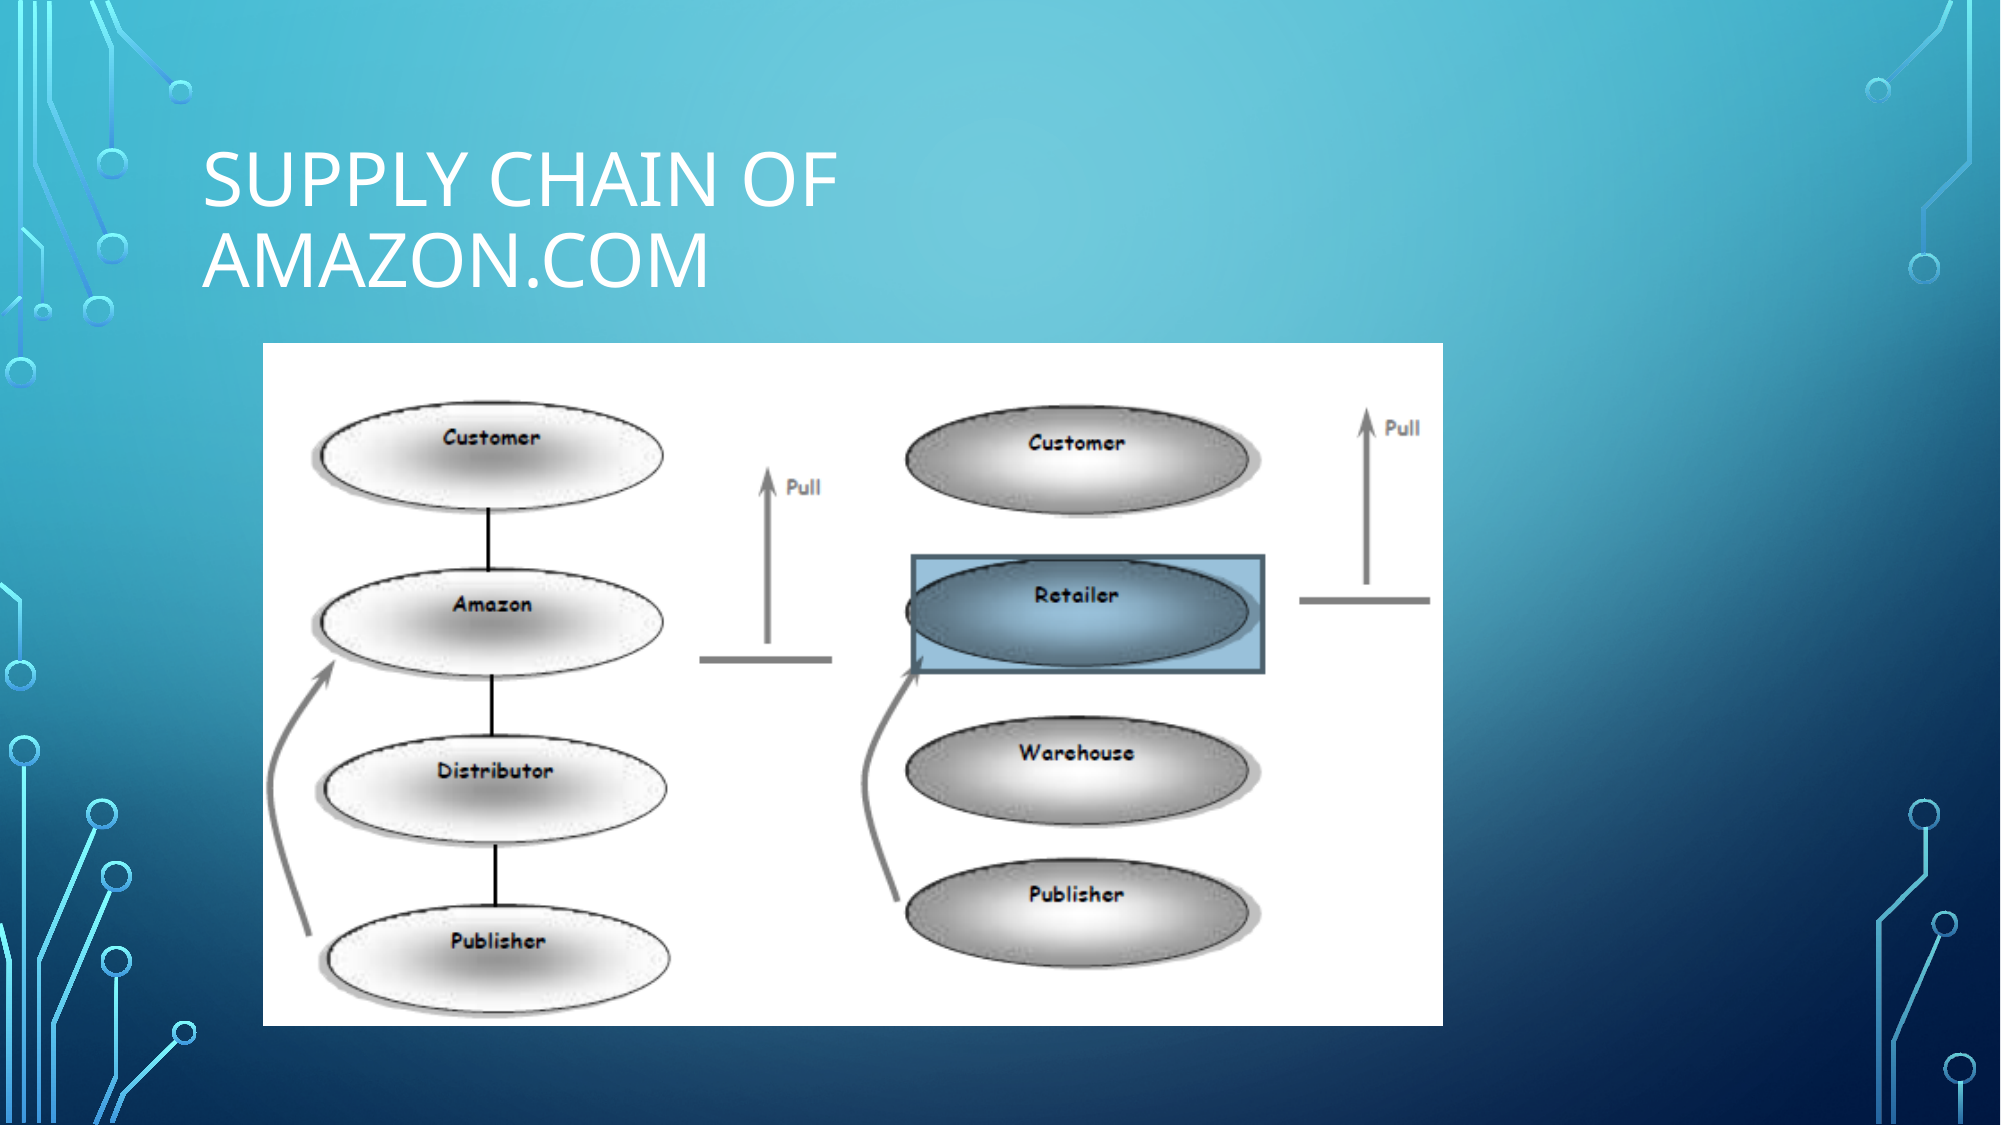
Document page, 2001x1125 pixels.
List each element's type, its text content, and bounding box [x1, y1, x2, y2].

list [263, 343, 1443, 1026]
title Supply chain of amazon.com [187, 101, 1813, 344]
